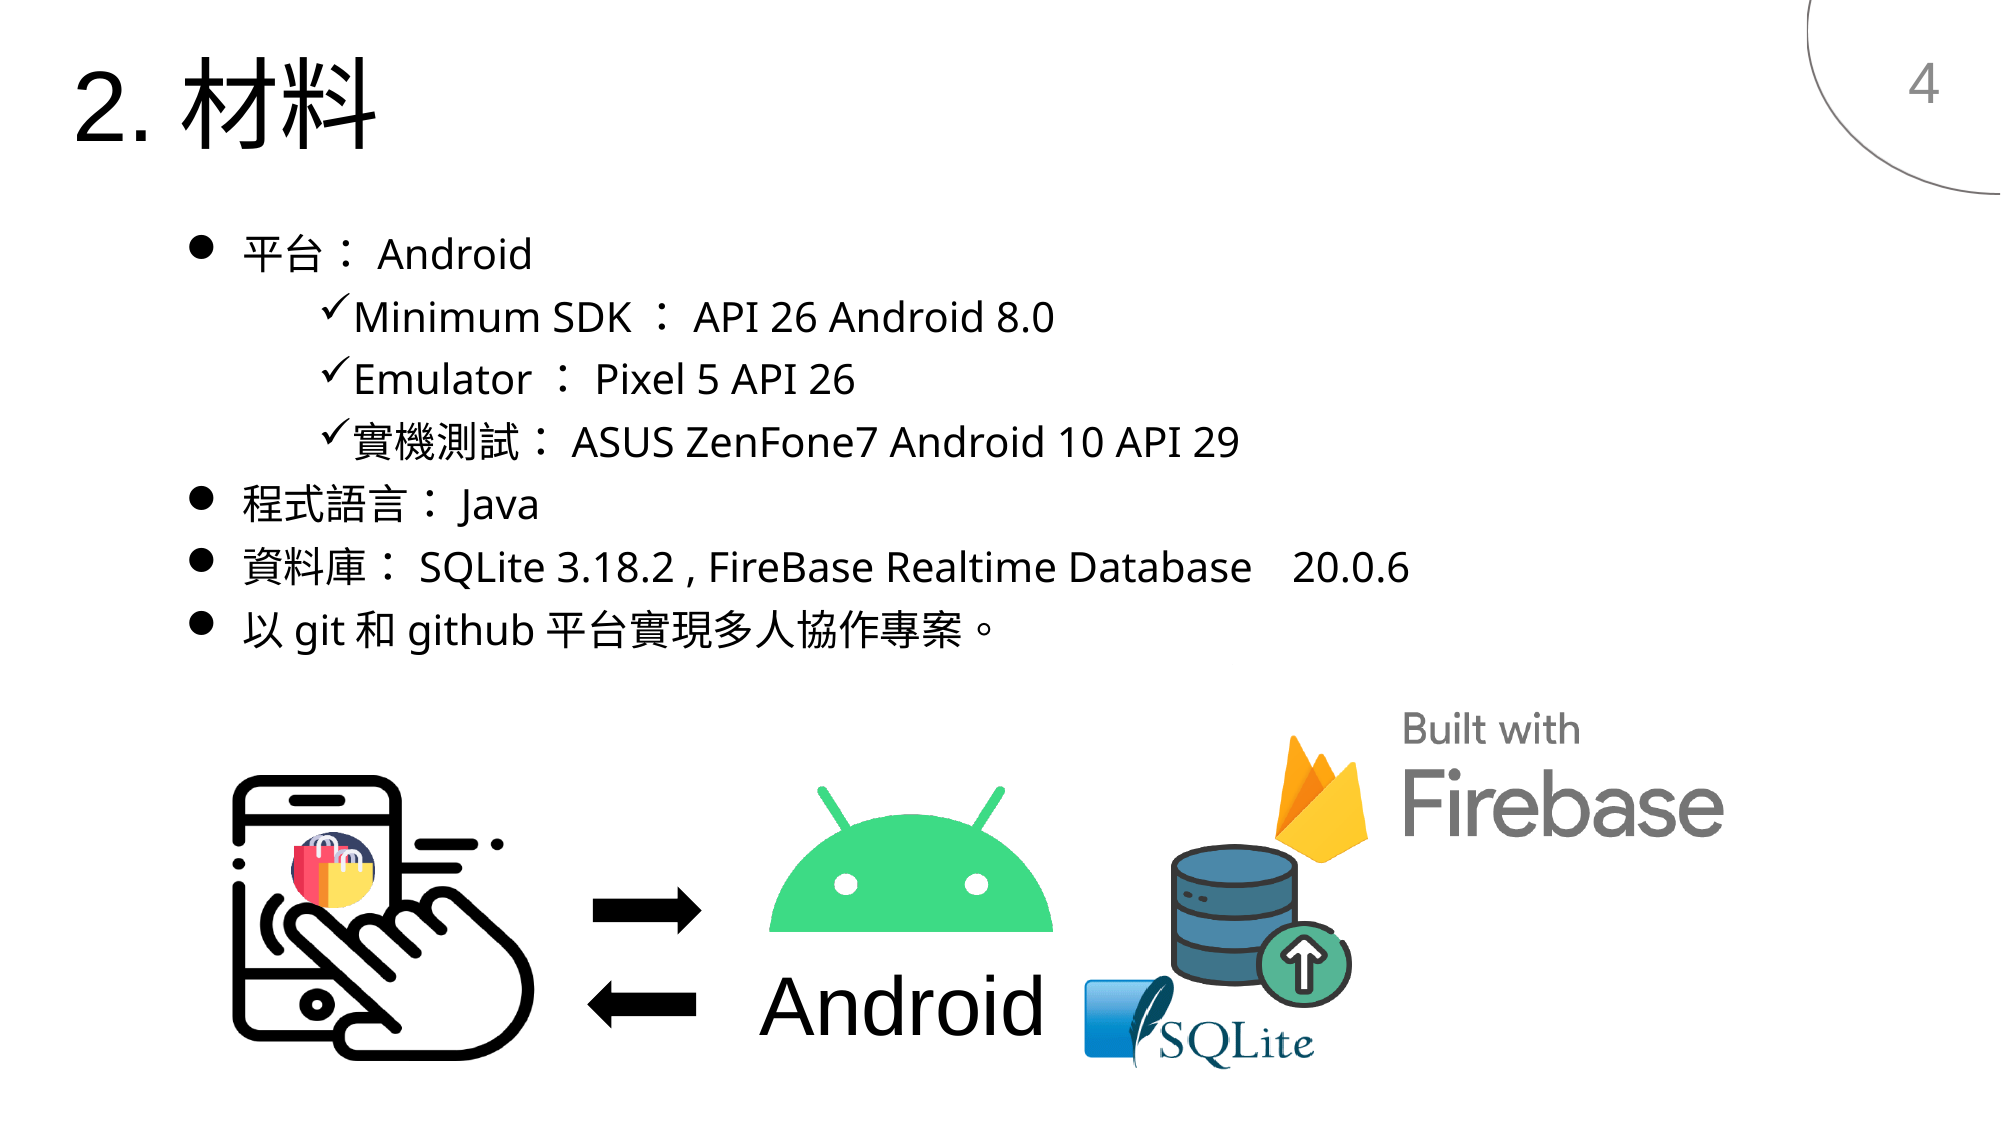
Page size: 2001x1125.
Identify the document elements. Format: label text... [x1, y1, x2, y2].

picture [1806, 0, 2001, 195]
slide_number 3 [1506, 50, 1957, 111]
text_box 2.材料 [57, 33, 395, 169]
text_box 平台：Android Minimum SDK：API 26 Android 8.0 Emulator：Pixel 5 API 26 實機測試：ASUS ZenFone7 Android 10 API 29 程式語言：Java 資料庫：SQLite 3.18.2 , FireBase Realtime Database 20.0.6 以git和github平台實現多人協作專案。 [171, 220, 1804, 661]
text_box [226, 664, 1771, 1083]
